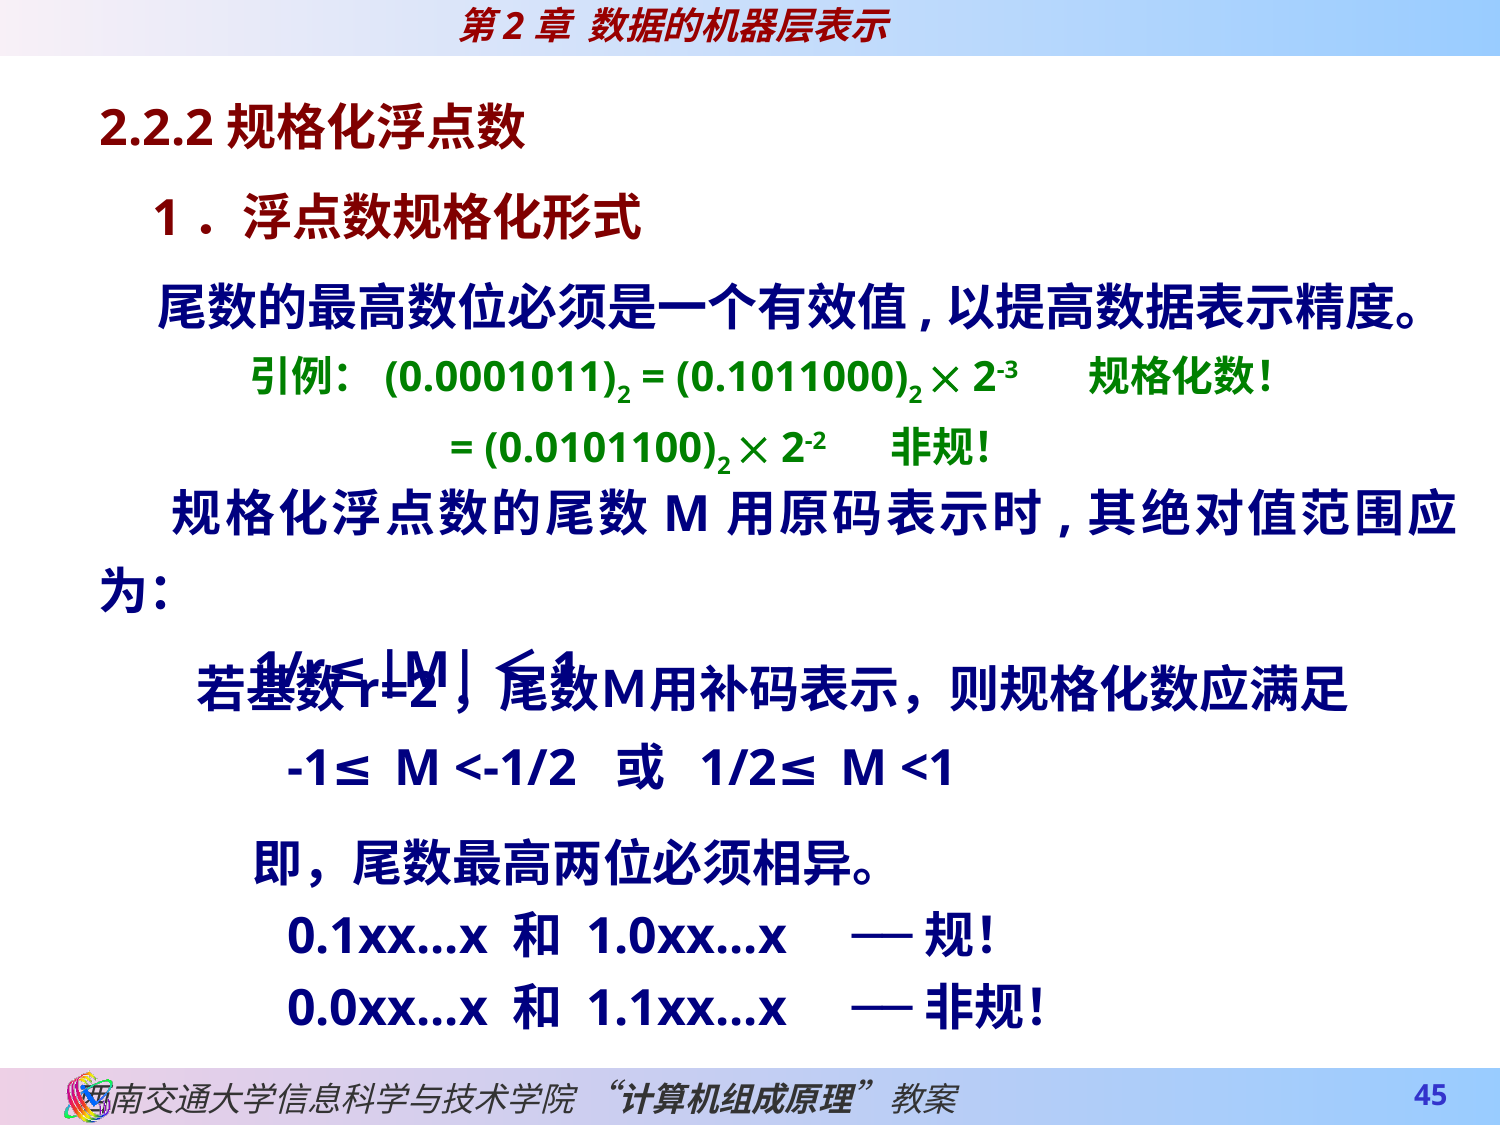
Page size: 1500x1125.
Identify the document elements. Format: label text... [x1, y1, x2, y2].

text_box 若基数r=2，尾数Ｍ用补码表示，则规格化数应满足 -1≤ M <-1/2 或 1/2≤ M <1 即，尾数最高两位必须相异。 0.1xx...x 和 1.0xx...x ──规！ 0.0xx...x 和 1.1xx...x ──非规！ [181, 632, 1390, 1043]
picture [62, 1068, 114, 1124]
text_box 2.2.2规格化浮点数 1．浮点数规格化形式 尾数的最高数位必须是一个有效值,以提高数据表示精度。 [85, 57, 1500, 343]
text_box 引例：(0.0001011)2 = (0.1011000)2  2-3 规格化数！ = (0.0101100)2  2-2 非规！ [177, 330, 1450, 456]
text_box 规格化浮点数的尾数M用原码表示时,其绝对值范围应为： 1/r≤|M|＜1 [83, 456, 1473, 705]
